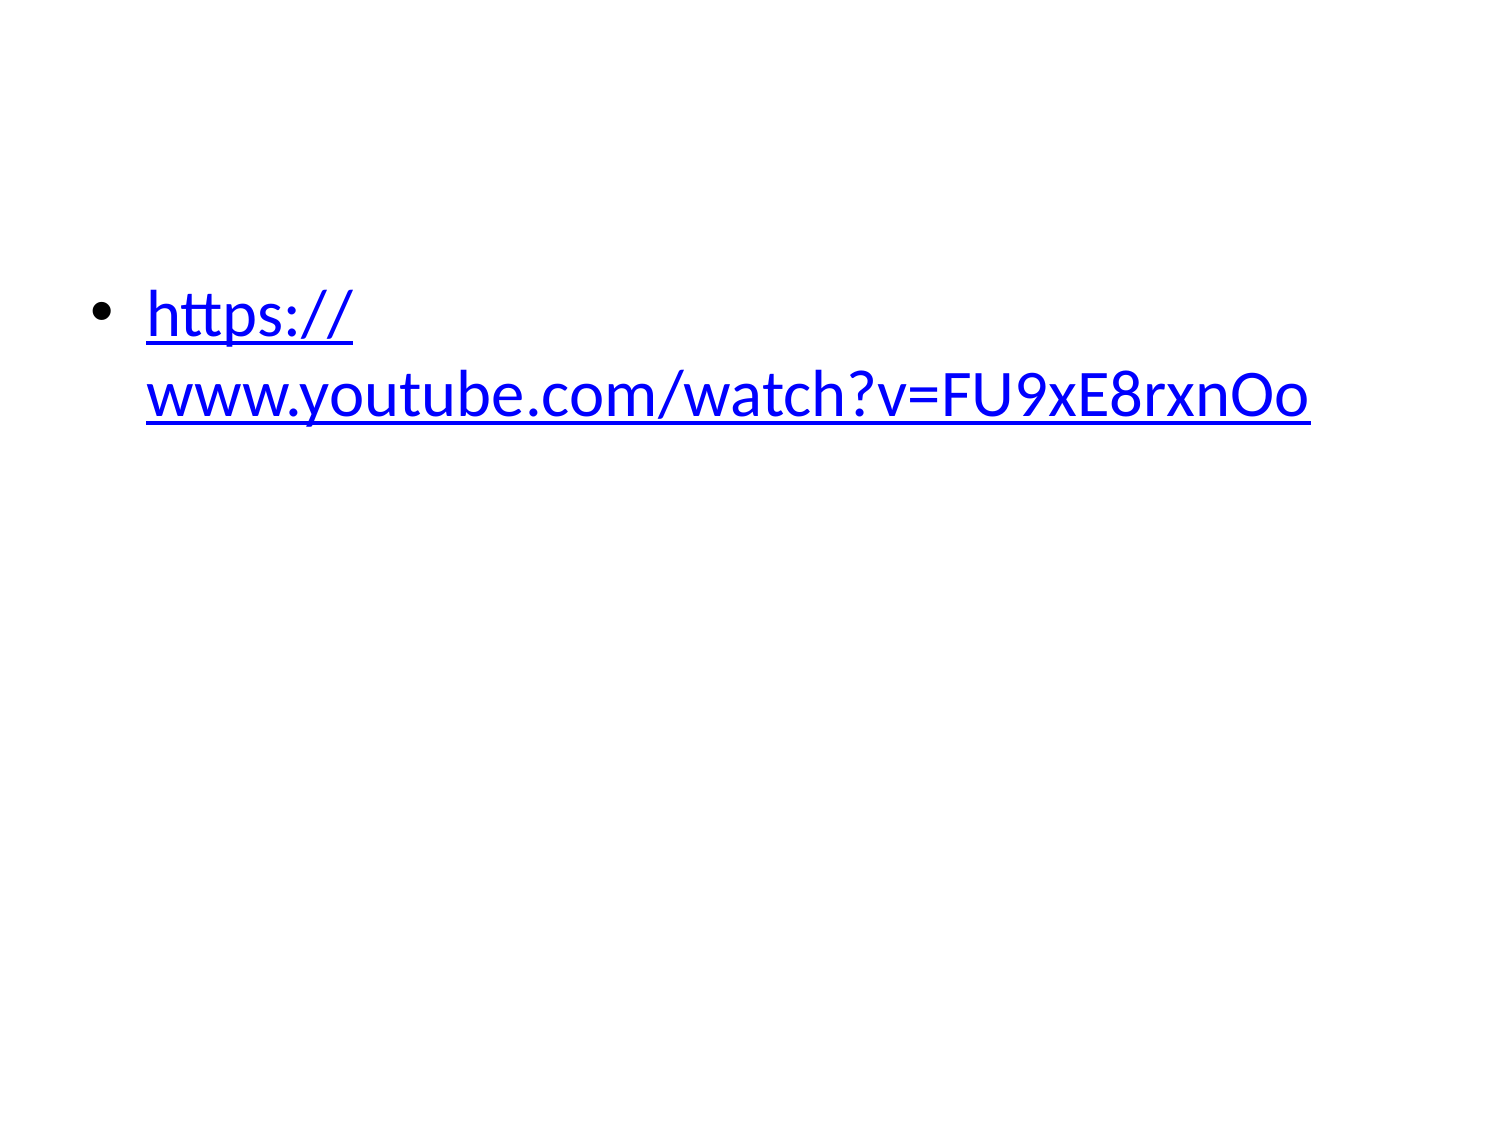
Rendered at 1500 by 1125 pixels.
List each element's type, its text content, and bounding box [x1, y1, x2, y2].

list https://www.youtube.com/watch?v=FU9xE8rxnOo [75, 262, 1425, 1005]
